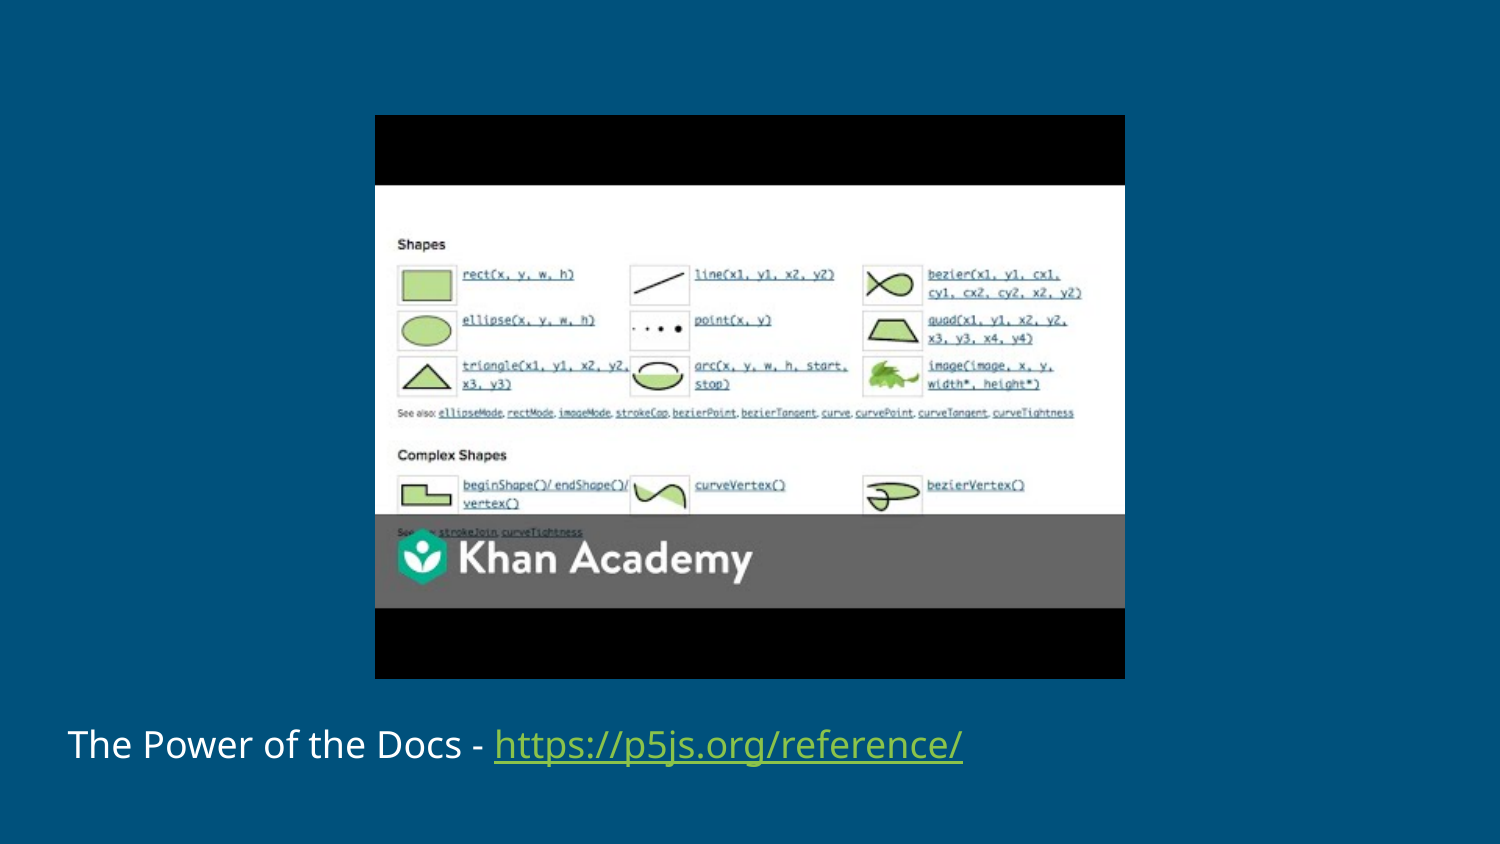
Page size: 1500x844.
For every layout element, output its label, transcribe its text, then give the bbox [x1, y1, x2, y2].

list The Power of the Docs - https://p5js.org/reference/ [52, 694, 1037, 793]
picture [376, 116, 1124, 678]
